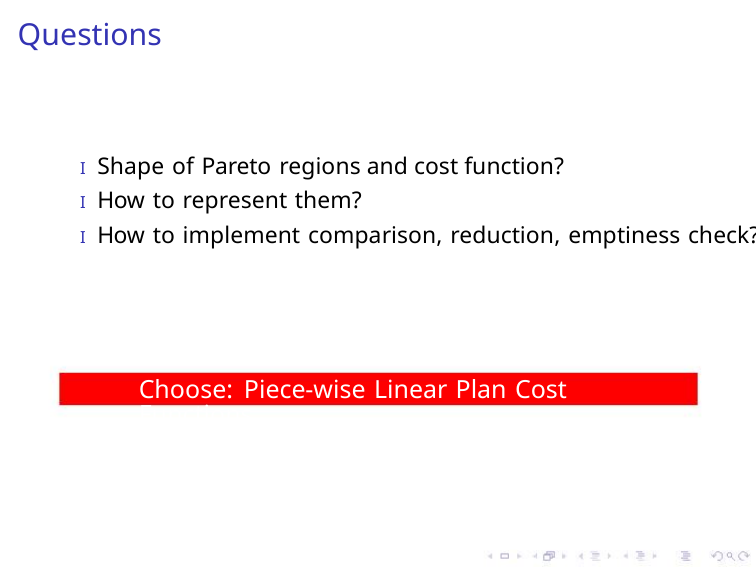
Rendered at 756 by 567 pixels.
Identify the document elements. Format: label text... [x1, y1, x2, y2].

text_box Questions [17, 20, 183, 52]
text_box [0, 0, 755, 567]
text_box I How to implement comparison, reduction, emptiness check? [80, 223, 756, 248]
text_box I Shape of Pareto regions and cost function? [80, 154, 615, 179]
text_box I How to represent them? [80, 188, 372, 214]
text_box Choose: Piece-wise Linear Plan Cost Functions [138, 378, 689, 429]
